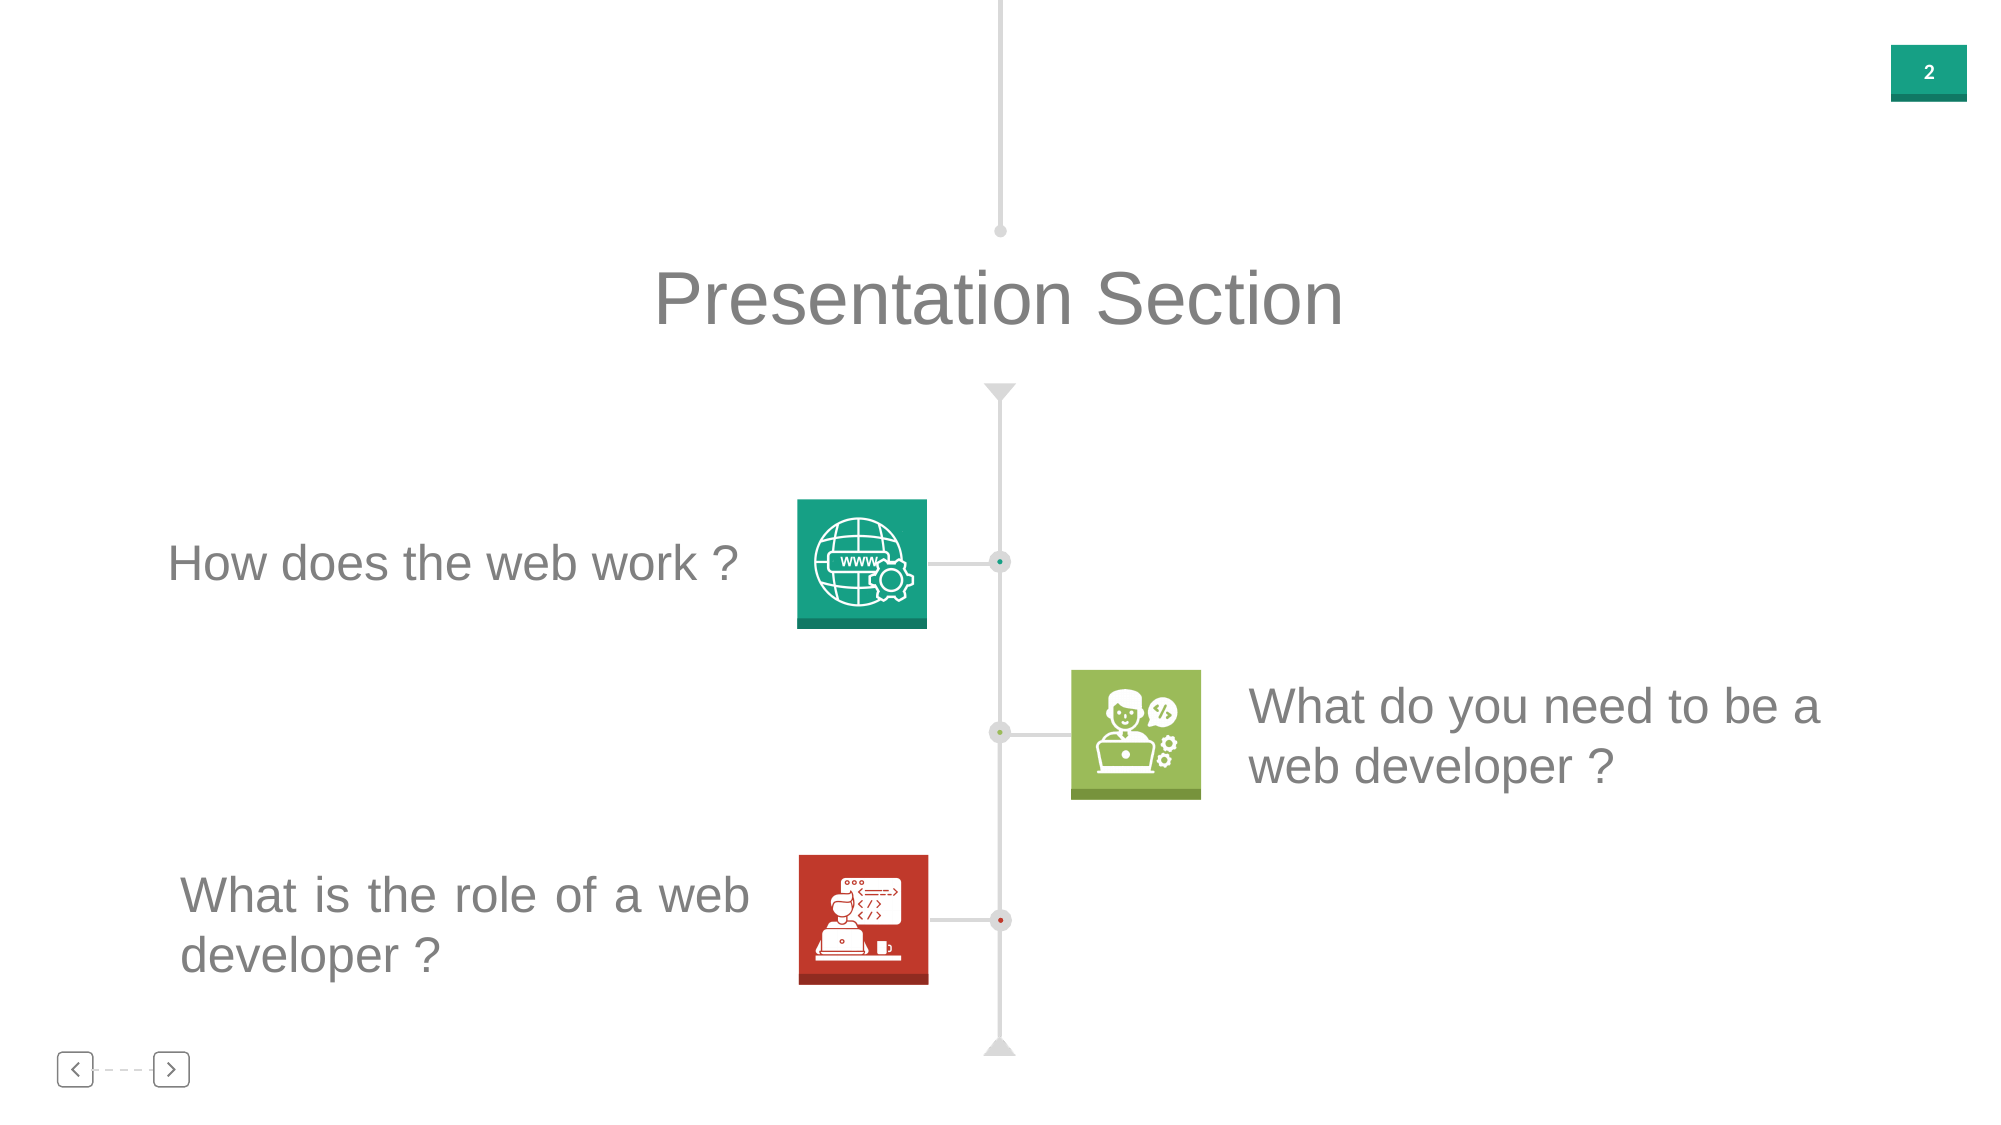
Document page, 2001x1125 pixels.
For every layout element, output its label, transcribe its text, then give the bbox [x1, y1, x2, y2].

text_box [1000, 912, 1009, 929]
picture [810, 514, 916, 610]
text_box [981, 382, 1019, 404]
text_box Presentation Section [638, 242, 1361, 347]
text_box [991, 724, 1008, 741]
text_box [993, 912, 999, 928]
picture [1091, 685, 1181, 777]
text_box What is the role of a web developer ? [165, 854, 766, 990]
text_box What do you need to be a web developer ? [1233, 666, 1895, 802]
picture [983, 1036, 1016, 1056]
text_box [796, 617, 928, 630]
picture [810, 873, 906, 966]
text_box [798, 854, 929, 973]
text_box How does the web work ? [152, 522, 796, 598]
text_box [1070, 669, 1202, 788]
text_box [796, 498, 928, 617]
text_box [1070, 788, 1202, 801]
text_box [991, 553, 1008, 570]
text_box [798, 973, 929, 986]
